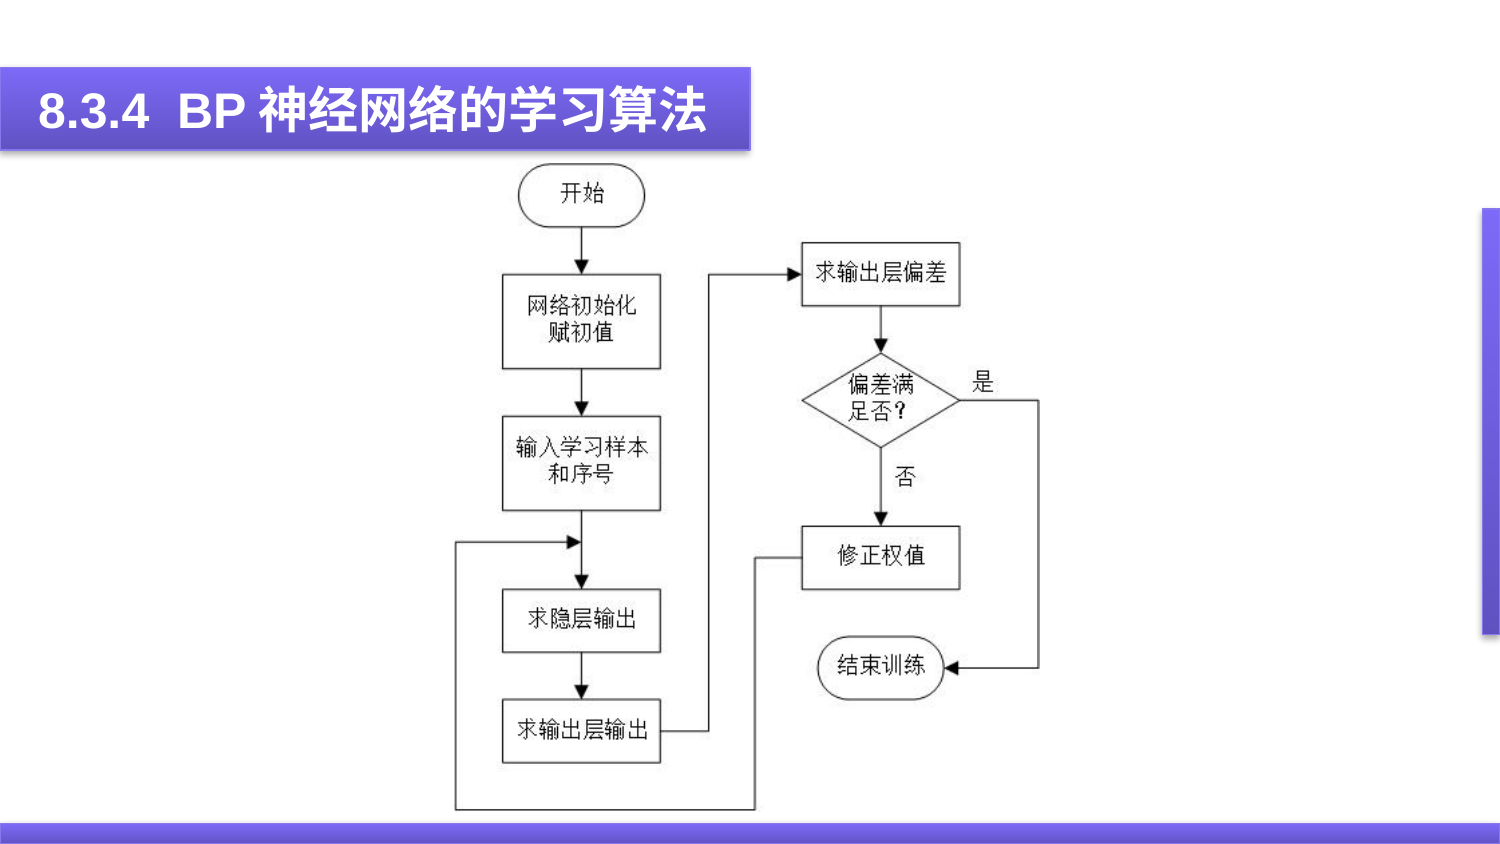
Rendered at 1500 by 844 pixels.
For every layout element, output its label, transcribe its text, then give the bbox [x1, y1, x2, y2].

picture [454, 162, 1040, 812]
text_box 8.3.4 BP神经网络的学习算法 [9, 71, 724, 146]
text_box [0, 67, 751, 151]
